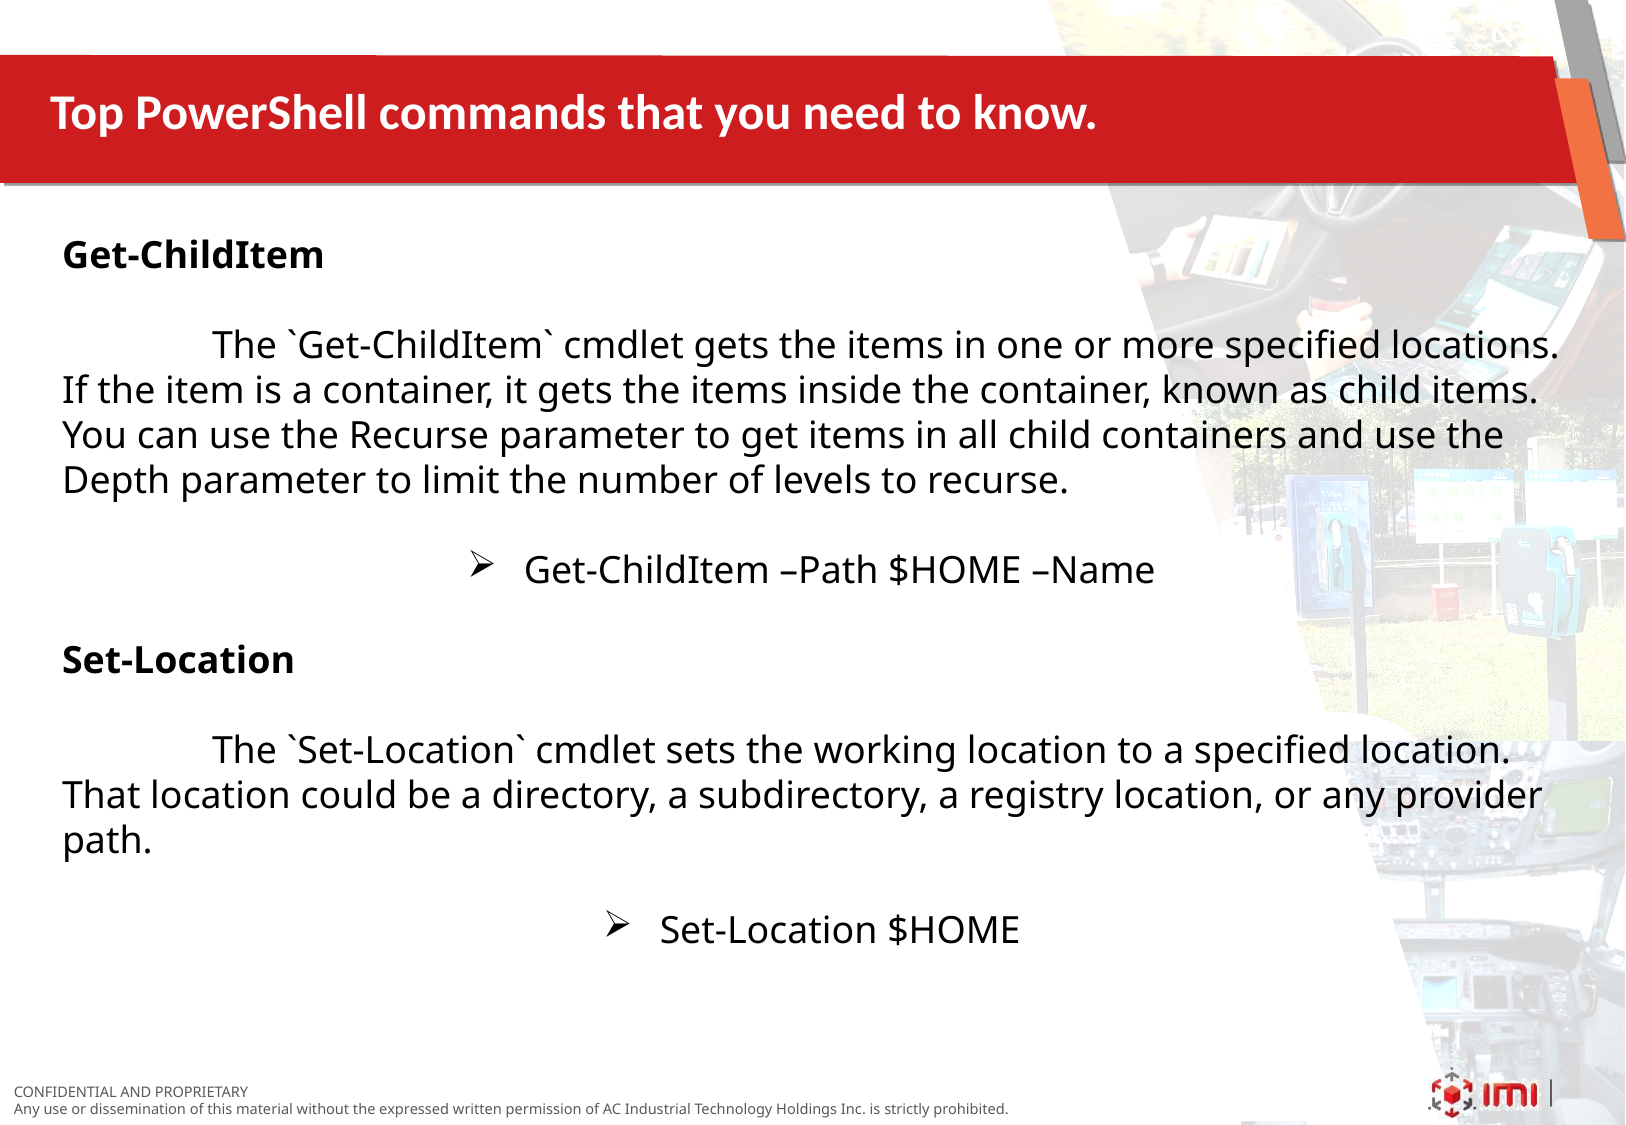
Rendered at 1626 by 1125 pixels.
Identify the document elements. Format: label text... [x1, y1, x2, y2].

picture [1422, 1062, 1541, 1124]
title Top PowerShell commands that you need to know. [35, 72, 1437, 152]
text_box Get-ChildItem The `Get-ChildItem` cmdlet gets the items in one or more specified locations. If the item is a container, it gets the items inside the container, known as child items. You can use the Recurse parameter to get items in all child containers and use the Depth parameter to limit the number of levels to recurse. Get-ChildItem –Path $HOME –Name Set-Location The `Set-Location` cmdlet sets the working location to a specified location. That location could be a directory, a subdirectory, a registry location, or any provider path. Set-Location $HOME [47, 223, 1577, 959]
